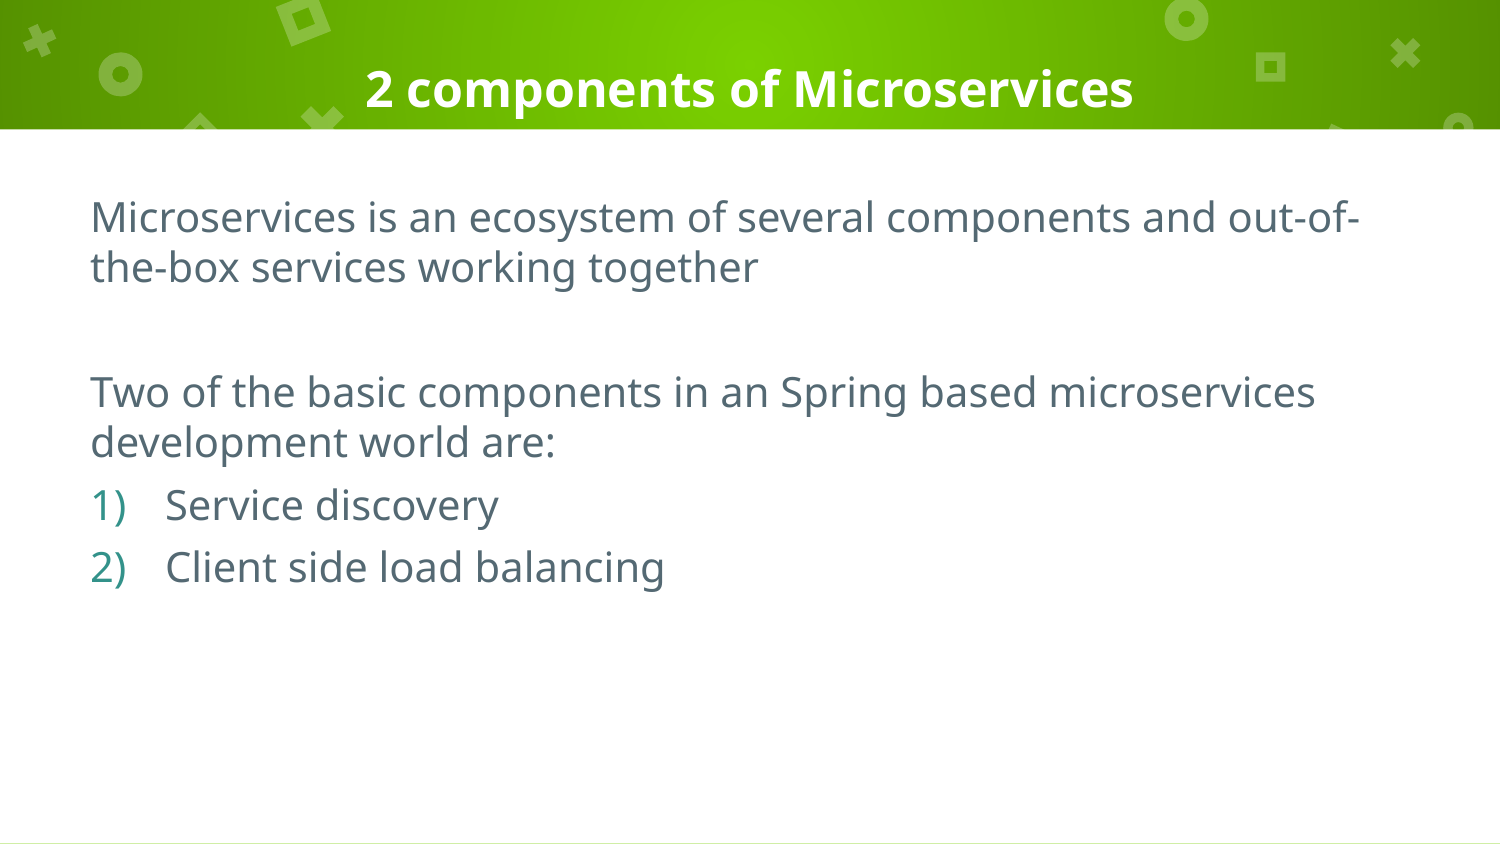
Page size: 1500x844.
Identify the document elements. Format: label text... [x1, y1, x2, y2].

text_box Microservices is an ecosystem of several components and out-of-the-box services working together Two of the basic components in an Spring based microservices development world are: Service discovery Client side load balancing [74, 176, 1425, 607]
title 2 components of Microservices [142, 0, 1358, 175]
